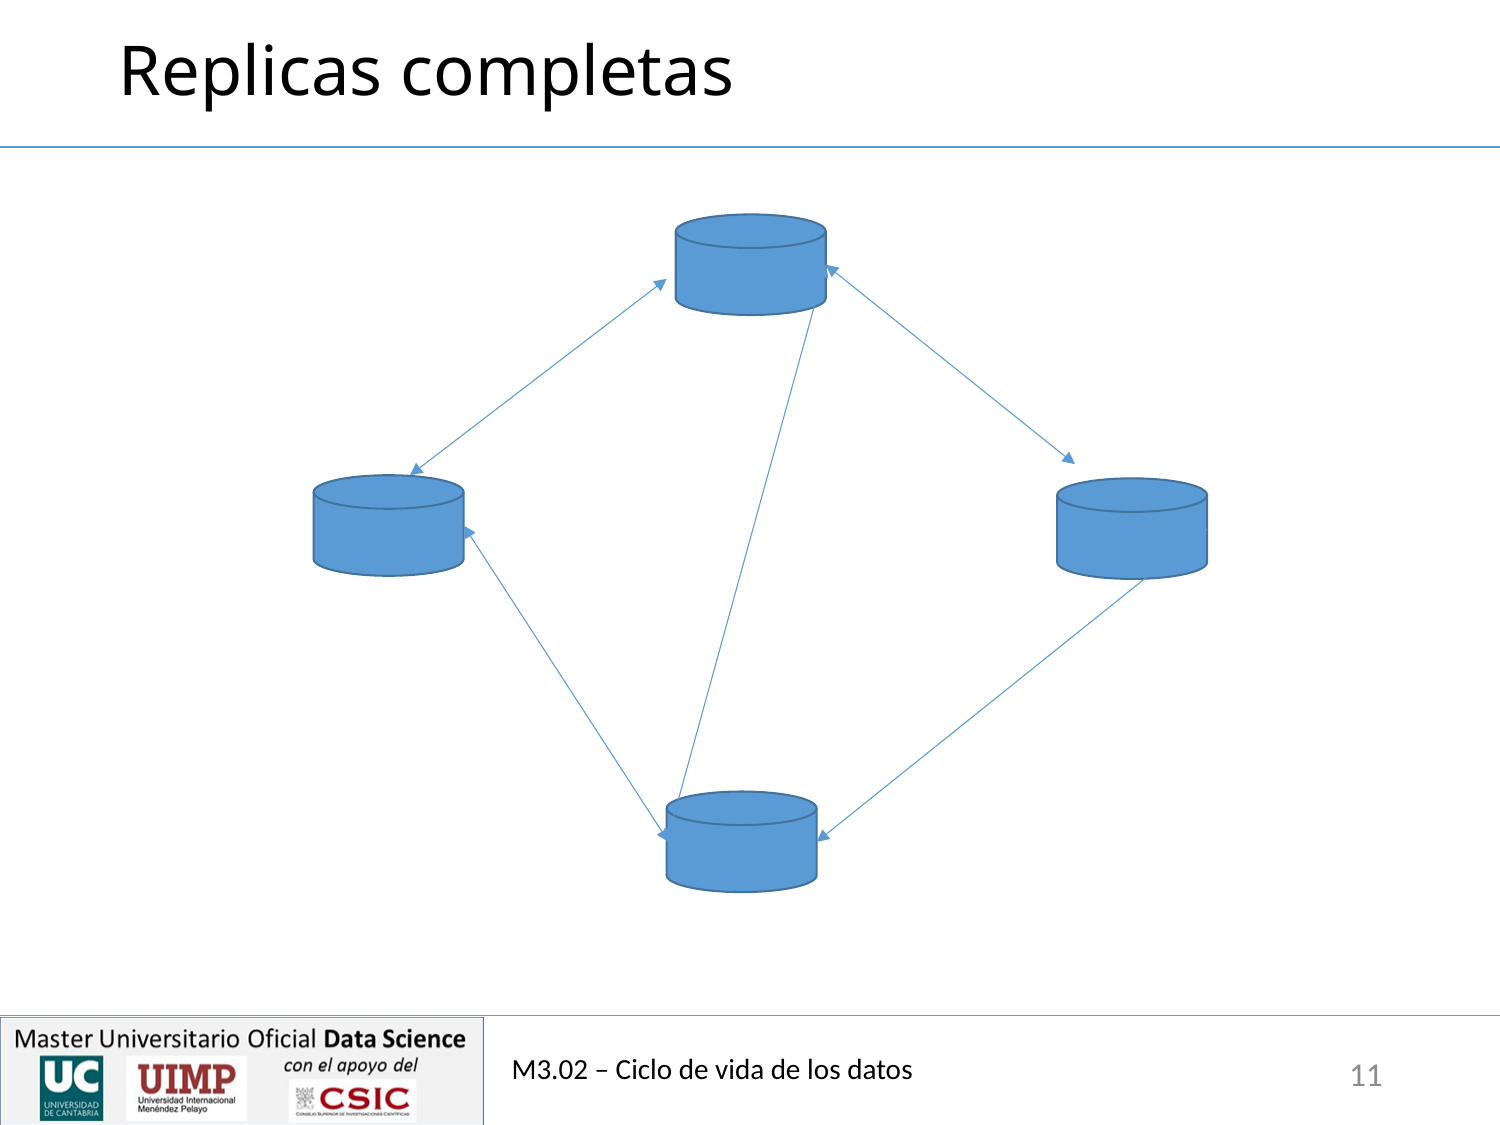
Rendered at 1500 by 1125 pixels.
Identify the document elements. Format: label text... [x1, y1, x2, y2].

text_box [1056, 477, 1209, 580]
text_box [409, 278, 667, 476]
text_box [388, 575, 669, 842]
text_box [665, 790, 818, 894]
slide_number 11 [1305, 1042, 1398, 1103]
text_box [825, 264, 1075, 465]
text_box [741, 315, 751, 792]
title Replicas completas [103, 7, 1398, 140]
footer M3.02 – Ciclo de vida de los datos [496, 1042, 1257, 1125]
text_box [312, 474, 465, 577]
text_box [674, 213, 827, 317]
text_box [816, 578, 1133, 842]
picture [0, 1017, 488, 1125]
